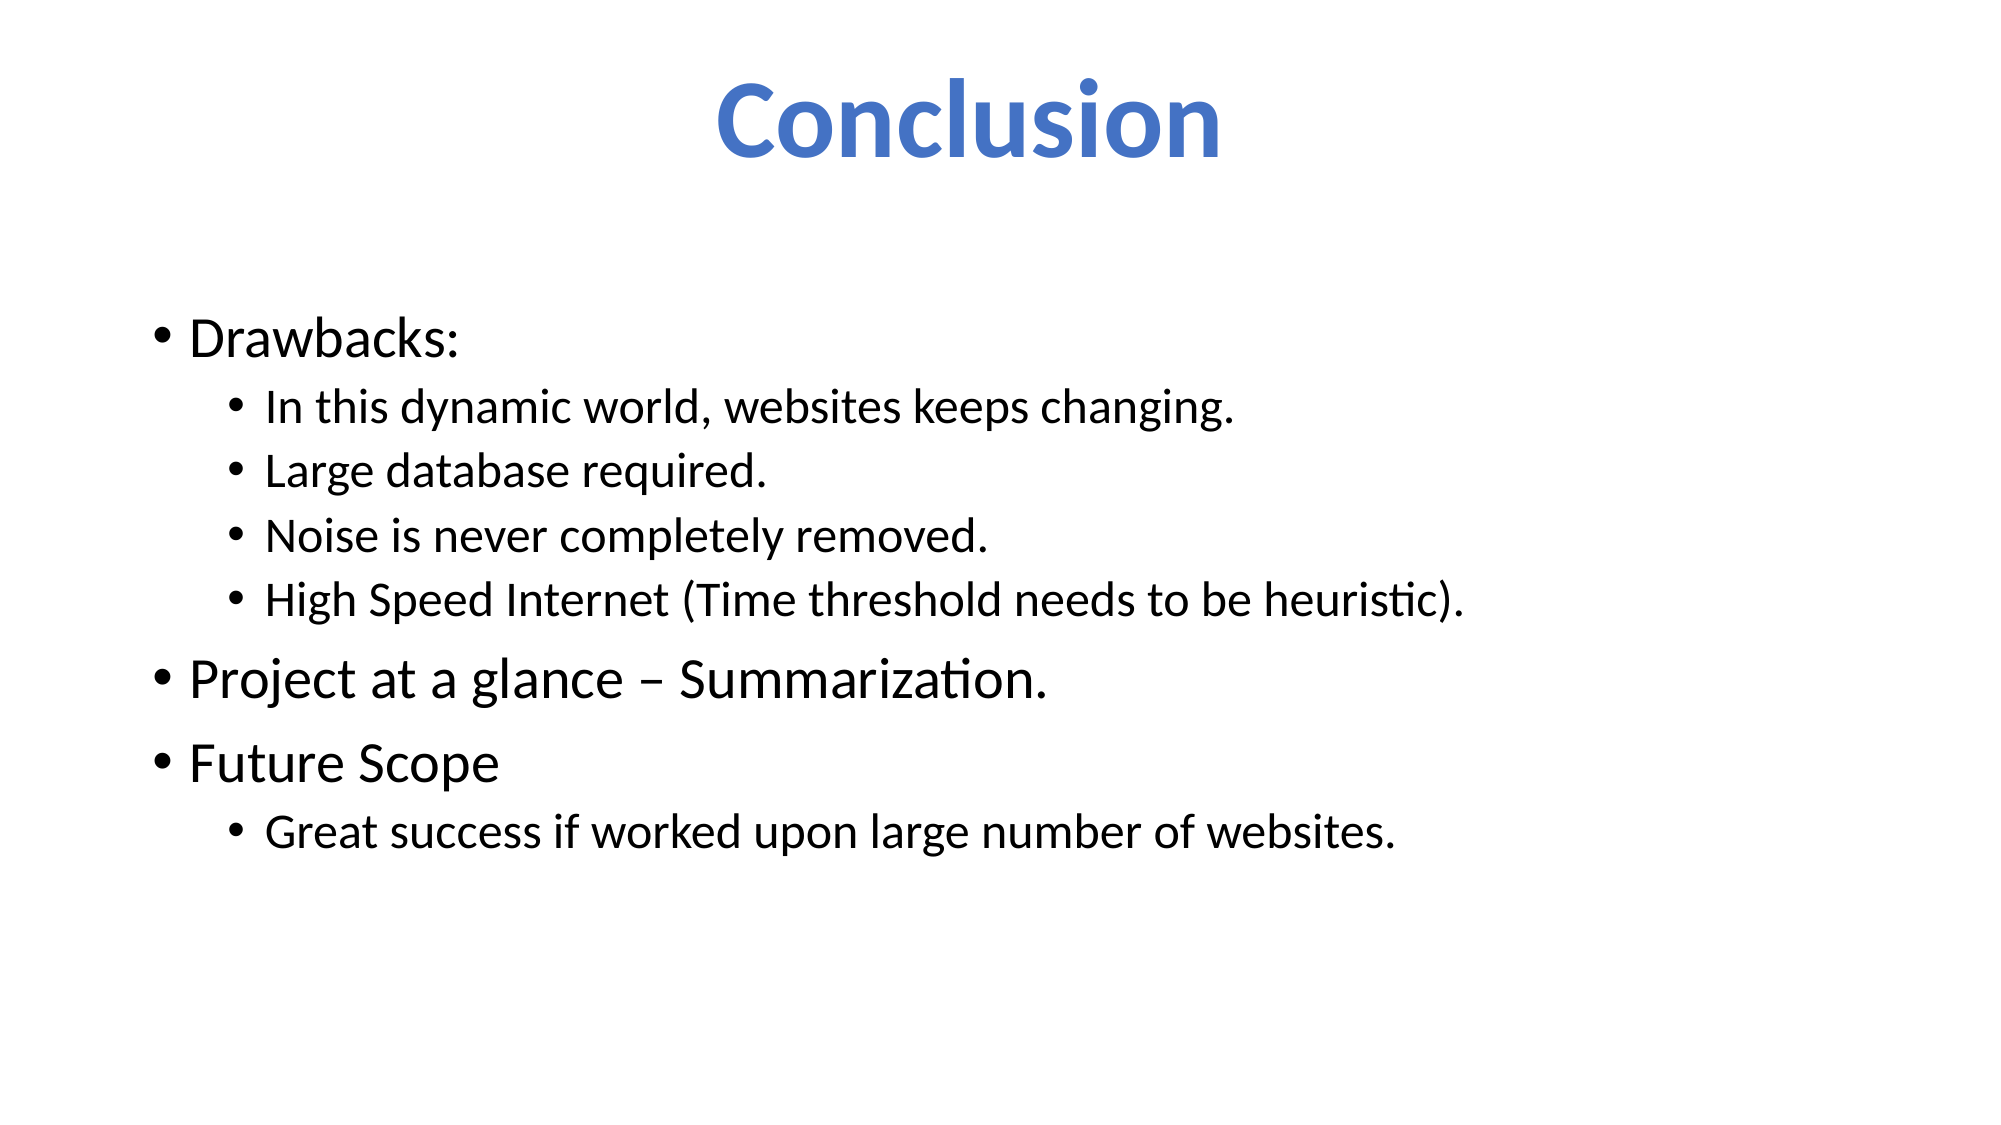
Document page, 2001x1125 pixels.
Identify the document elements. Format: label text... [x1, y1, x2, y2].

text_box Conclusion [700, 37, 1240, 188]
list Drawbacks: In this dynamic world, websites keeps changing. Large database required. Noise is never completely removed. High Speed Internet (Time threshold needs to be heuristic). Project at a glance – Summarization. Future Scope Great success if worked upon large number of websites. [137, 299, 1863, 1014]
